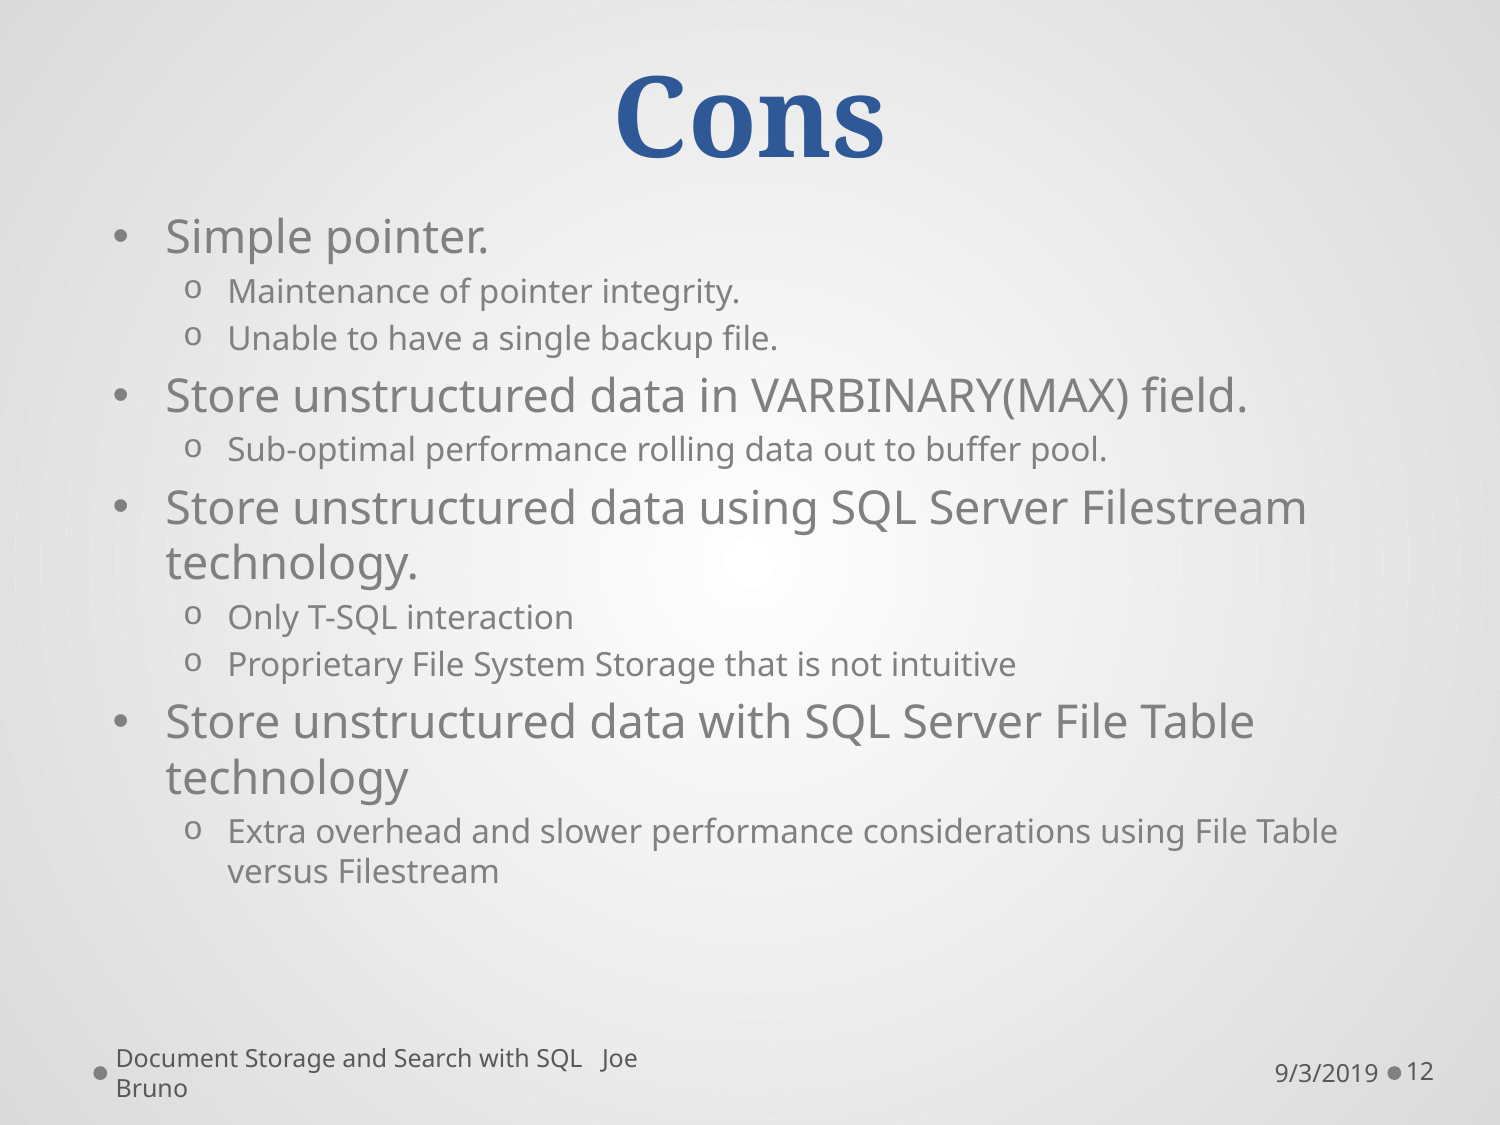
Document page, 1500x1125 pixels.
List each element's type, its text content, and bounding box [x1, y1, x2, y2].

slide_number 12 [1401, 1042, 1494, 1103]
list Simple pointer. Maintenance of pointer integrity. Unable to have a single backup file. Store unstructured data in VARBINARY(MAX) field. Sub-optimal performance rolling data out to buffer pool. Store unstructured data using SQL Server Filestream technology. Only T-SQL interaction Proprietary File System Storage that is not intuitive Store unstructured data with SQL Server File Table technology Extra overhead and slower performance considerations using File Table versus Filestream [97, 200, 1448, 900]
footer Document Storage and Search with SQL Joe Bruno [108, 1042, 713, 1103]
title Cons [75, 50, 1425, 188]
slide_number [1043, 1042, 1386, 1103]
